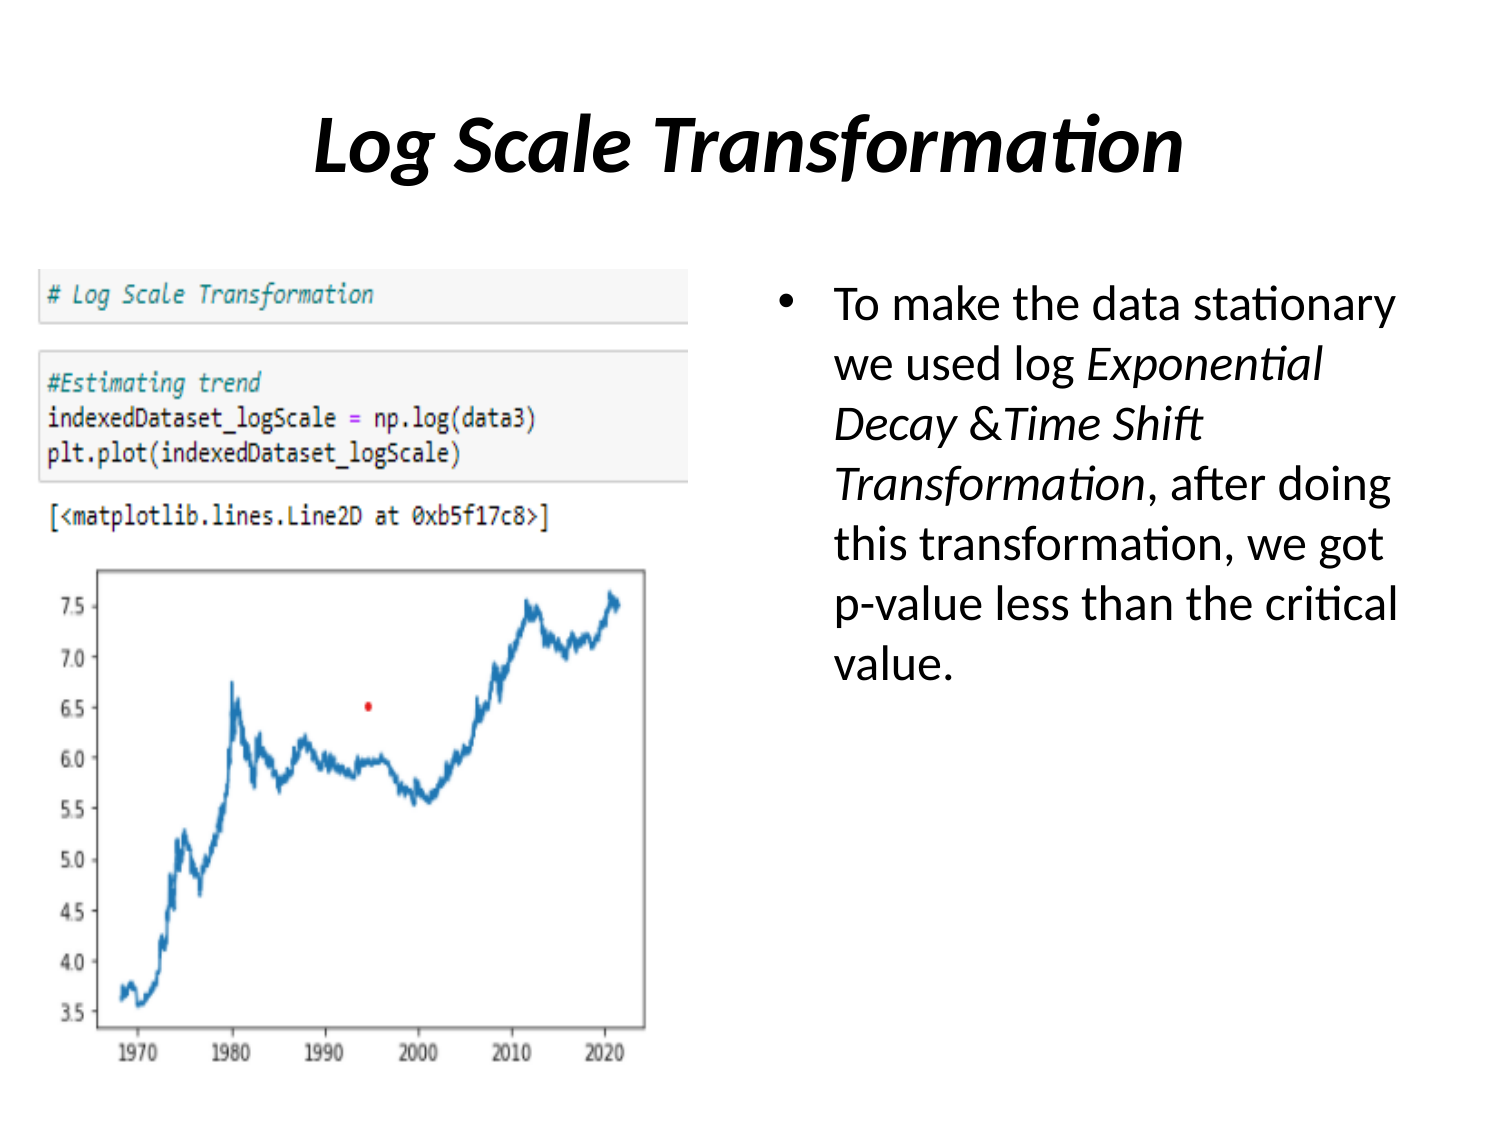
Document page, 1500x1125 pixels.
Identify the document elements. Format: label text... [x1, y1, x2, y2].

list To make the data stationary we used log Exponential Decay &Time Shift Transformation, after doing this transformation, we got p-value less than the critical value. [762, 262, 1425, 985]
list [34, 269, 688, 1079]
title Log Scale Transformation [75, 45, 1425, 233]
